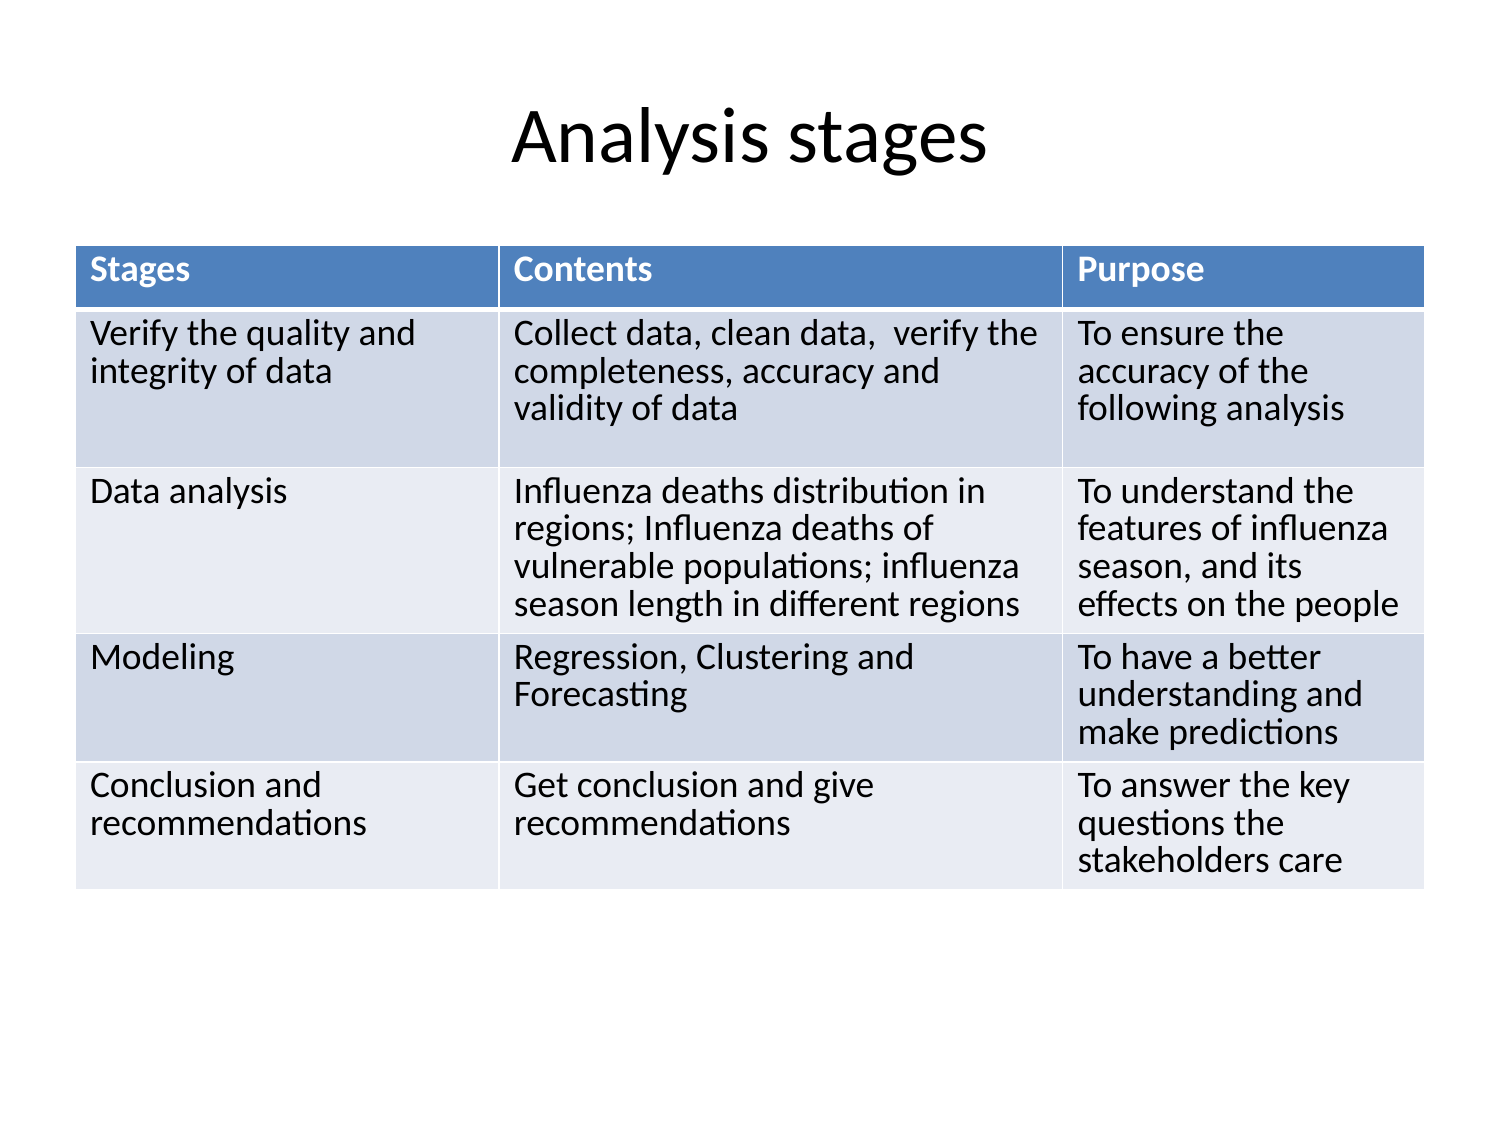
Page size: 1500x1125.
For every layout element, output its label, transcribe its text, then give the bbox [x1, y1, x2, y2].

table_cell Verify the quality and integrity of data [76, 312, 498, 467]
table_cell To have a better understanding and make predictions [1063, 634, 1424, 761]
table_cell Modeling [76, 634, 498, 761]
table_cell To answer the key questions the stakeholders care [1063, 763, 1424, 889]
table_header Stages [76, 246, 498, 307]
table_cell Collect data, clean data, verify the completeness, accuracy and validity of data [500, 312, 1062, 467]
table_cell Influenza deaths distribution in regions; Influenza deaths of vulnerable populations; influenza season length in different regions [500, 468, 1062, 633]
table_cell Data analysis [76, 468, 498, 633]
table_cell To understand the features of influenza season, and its effects on the people [1063, 468, 1424, 633]
table_cell Get conclusion and give recommendations [500, 763, 1062, 889]
table_header Contents [500, 246, 1062, 307]
table_cell Regression, Clustering and Forecasting [500, 634, 1062, 761]
title Analysis stages [75, 62, 1425, 200]
table_cell Conclusion and recommendations [76, 763, 498, 889]
table_cell To ensure the accuracy of the following analysis [1063, 312, 1424, 467]
table_header Purpose [1063, 246, 1424, 307]
